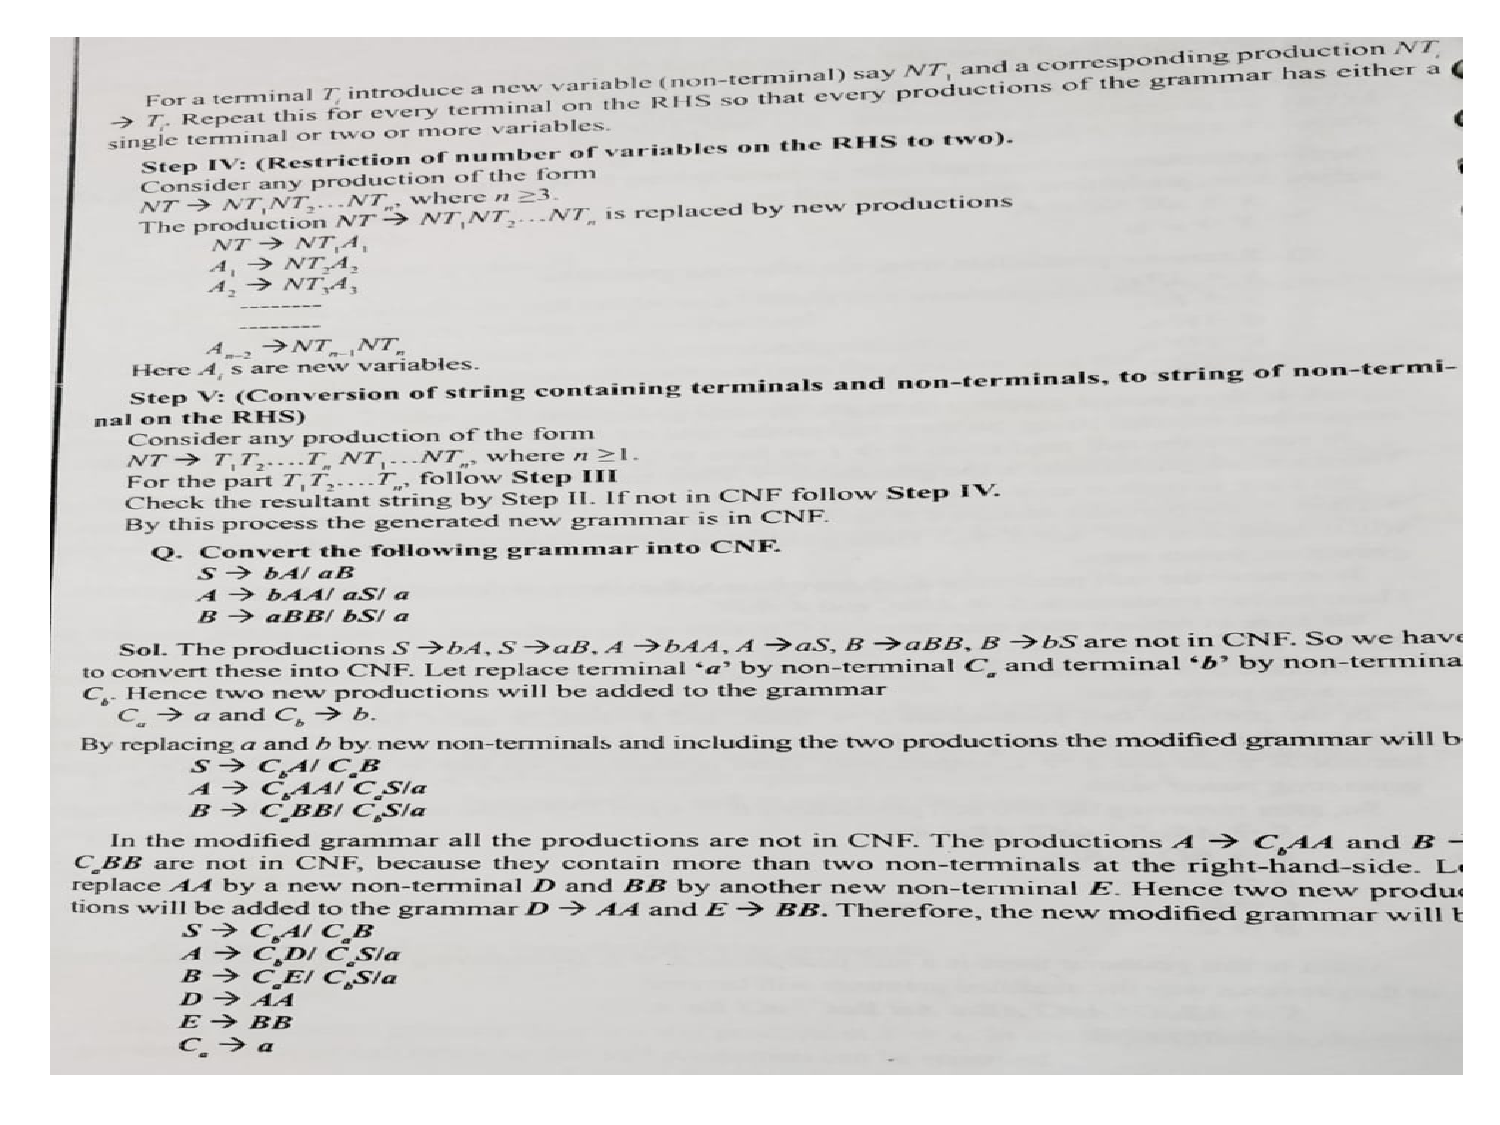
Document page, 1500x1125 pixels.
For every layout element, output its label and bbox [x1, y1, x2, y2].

picture [49, 37, 1463, 1076]
